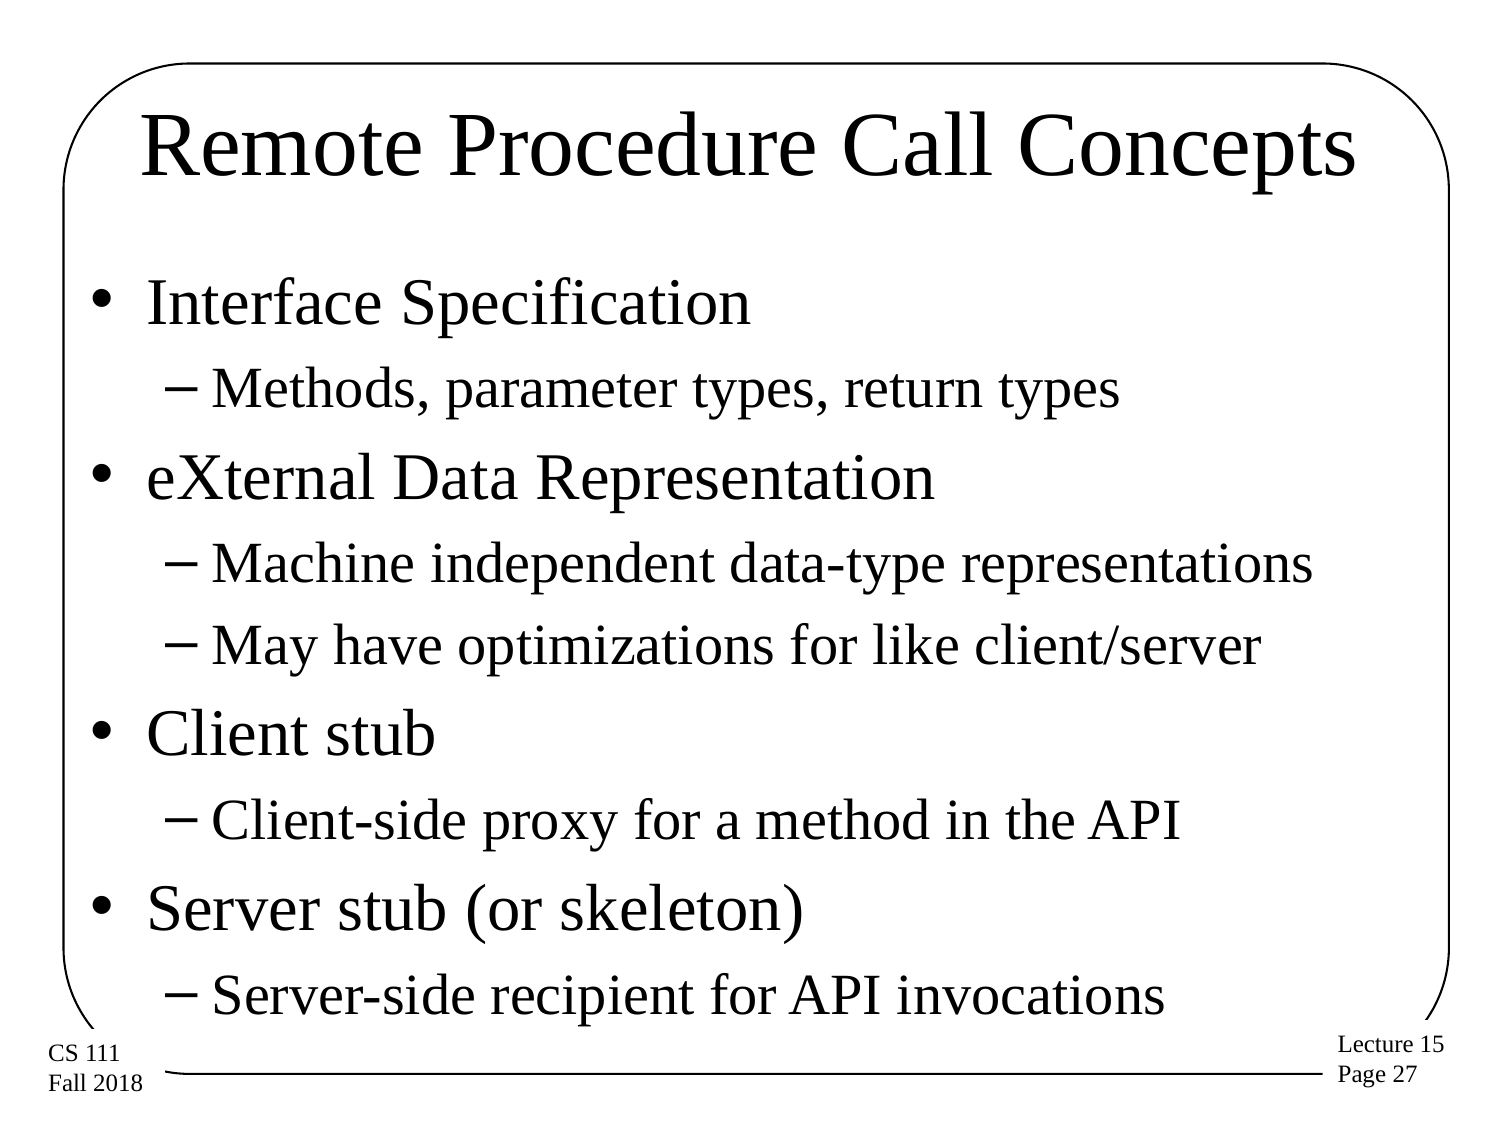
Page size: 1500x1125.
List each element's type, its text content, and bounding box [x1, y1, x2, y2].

title Remote Procedure Call Concepts [74, 44, 1426, 233]
list Interface Specification Methods, parameter types, return types eXternal Data Representation Machine independent data-type representations May have optimizations for like client/server Client stub Client-side proxy for a method in the API Server stub (or skeleton) Server-side recipient for API invocations [74, 249, 1426, 993]
